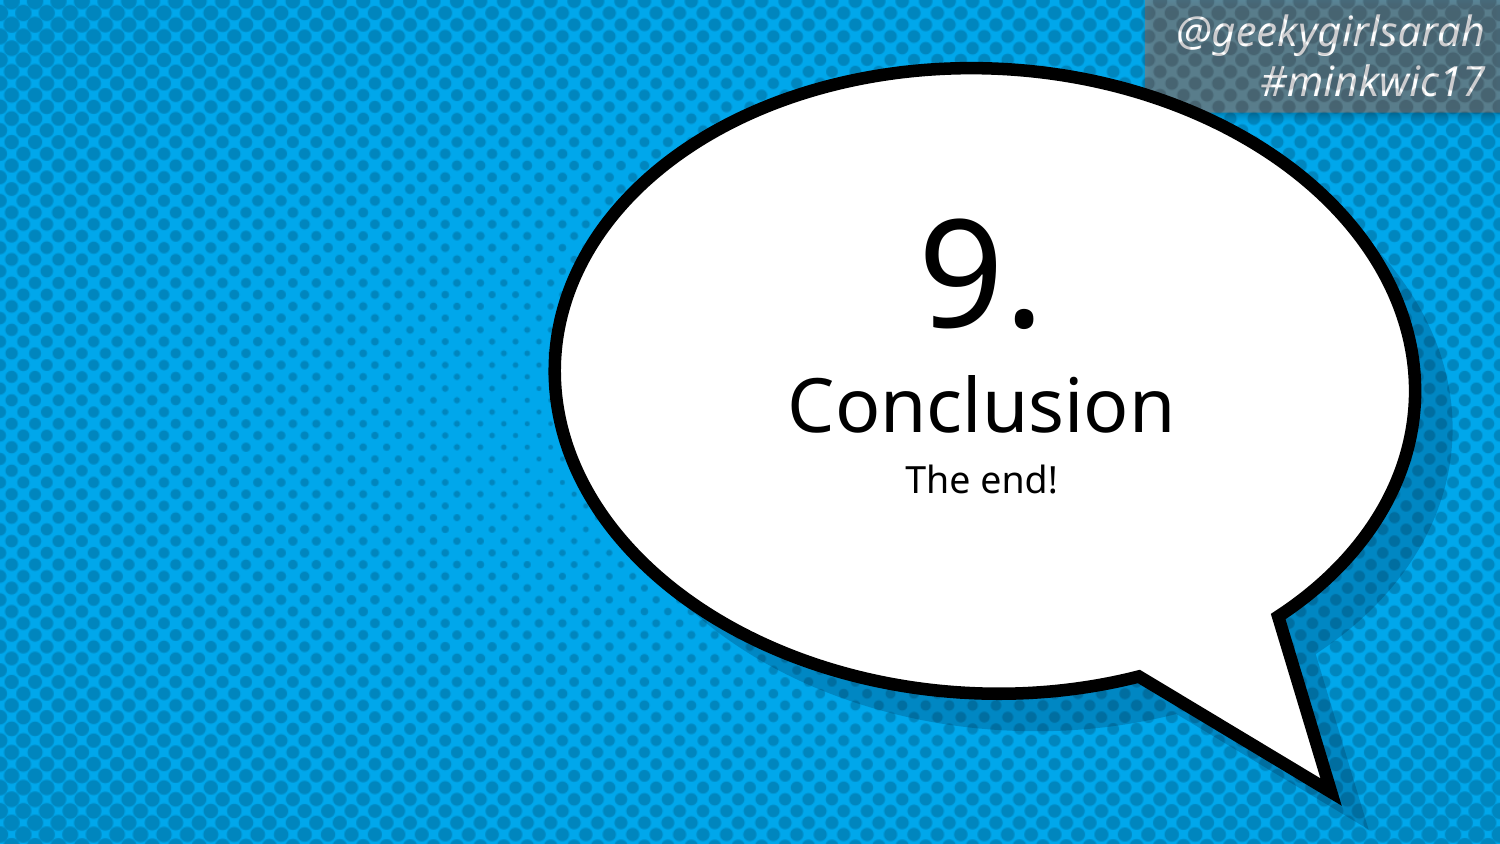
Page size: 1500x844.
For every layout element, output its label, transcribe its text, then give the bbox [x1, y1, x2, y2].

title 9. Conclusion [672, 272, 1291, 440]
subtitle The end! [672, 440, 1291, 570]
